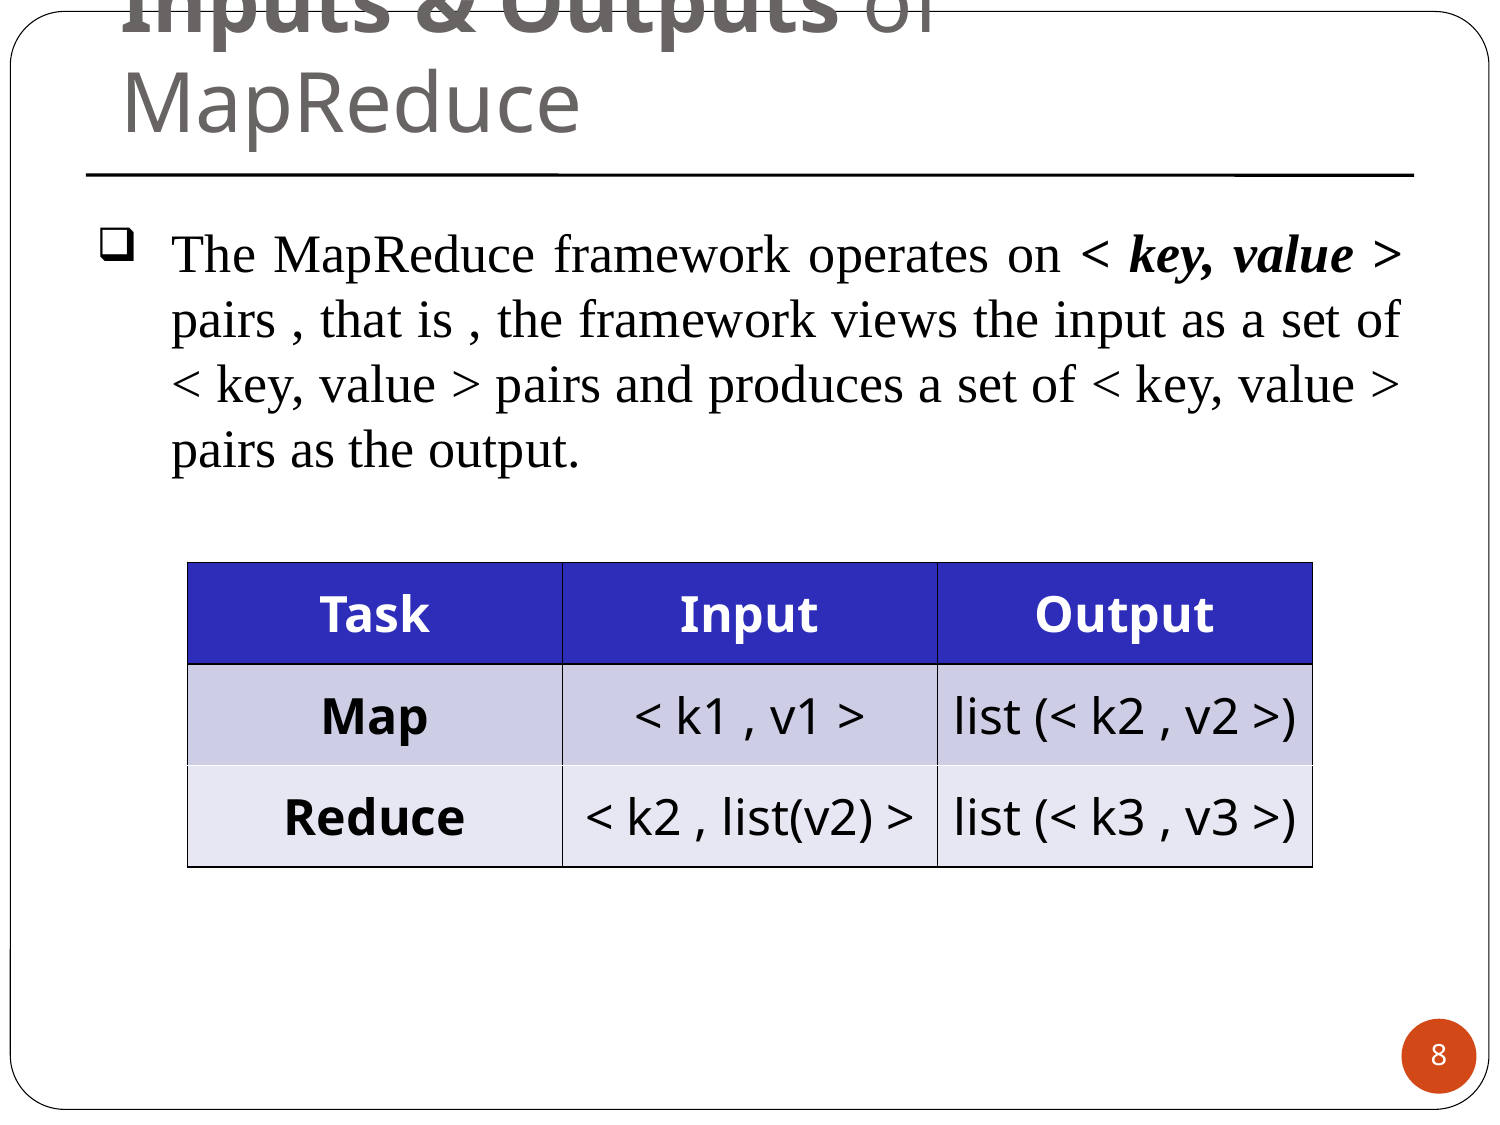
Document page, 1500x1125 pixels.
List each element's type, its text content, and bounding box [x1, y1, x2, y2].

text_box Inputs & Outputs of MapReduce [105, 32, 1381, 165]
table_cell list (< k2 , v2 >) [938, 665, 1312, 765]
table_cell < k2 , list(v2) > [563, 766, 937, 866]
text_box 8 [1401, 1018, 1477, 1094]
table_cell list (< k3 , v3 >) [938, 766, 1312, 866]
table_header Input [563, 563, 937, 663]
table_header Output [938, 563, 1312, 663]
table_cell Reduce [188, 766, 562, 866]
table_cell < k1 , v1 > [563, 665, 937, 765]
table_header Task [188, 563, 562, 663]
text_box The MapReduce framework operates on < key, value > pairs , that is , the framework views the input as a set of < key, value > pairs and produces a set of < key, value > pairs as the output. [81, 210, 1418, 516]
table_cell Map [188, 665, 562, 765]
